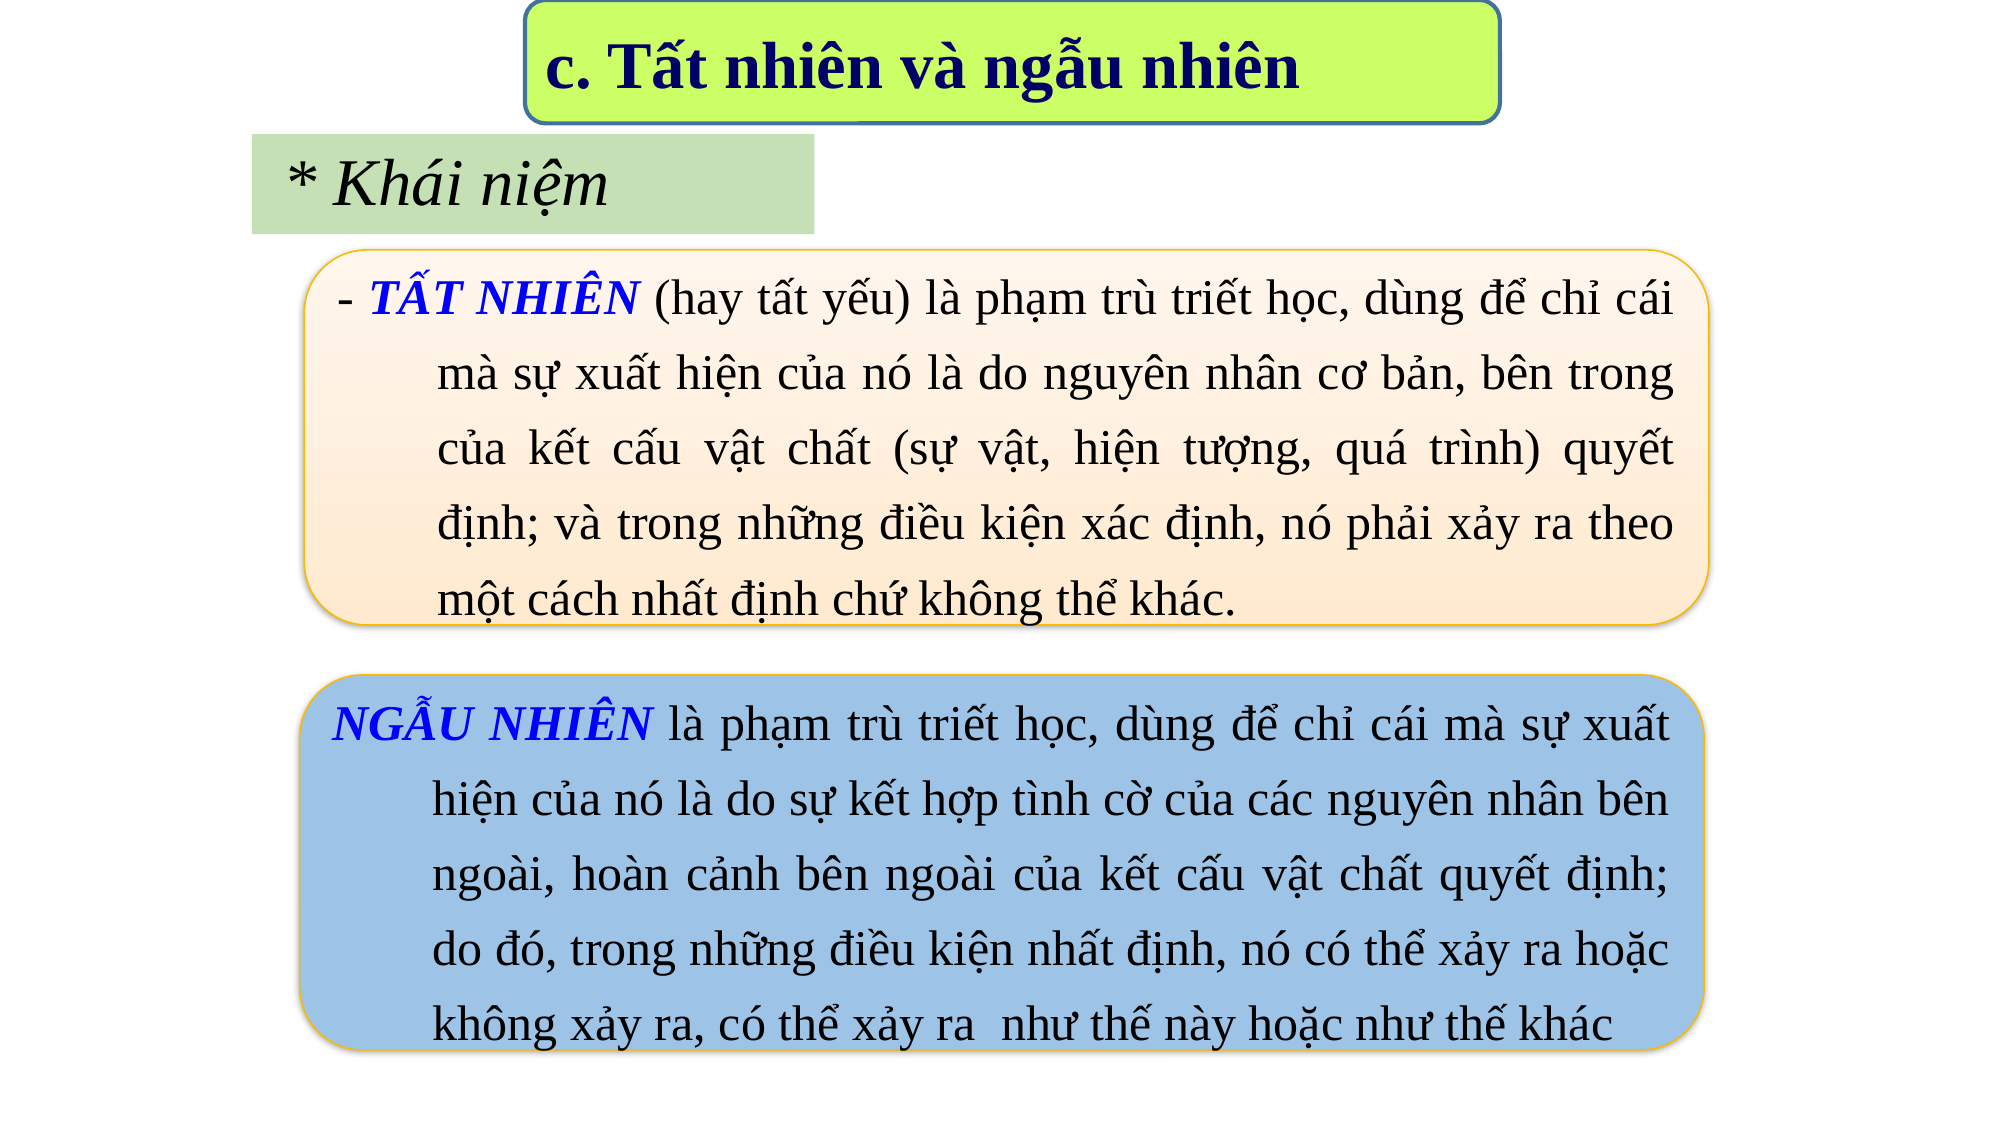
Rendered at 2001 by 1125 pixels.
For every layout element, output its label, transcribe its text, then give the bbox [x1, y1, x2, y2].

text_box c. Tất nhiên và ngẫu nhiên [522, 0, 1503, 126]
text_box - TẤT NHIÊN (hay tất yếu) là phạm trù triết học, dùng để chỉ cái mà sự xuất hiện của nó là do nguyên nhân cơ bản, bên trong của kết cấu vật chất (sự vật, hiện tượng, quá trình) quyết định; và trong những điều kiện xác định, nó phải xảy ra theo một cách nhất định chứ không thể khác. [303, 249, 1710, 626]
text_box NGẪU NHIÊN là phạm trù triết học, dùng để chỉ cái mà sự xuất hiện của nó là do sự kết hợp tình cờ của các nguyên nhân bên ngoài, hoàn cảnh bên ngoài của kết cấu vật chất quyết định; do đó, trong những điều kiện nhất định, nó có thể xảy ra hoặc không xảy ra, có thể xảy ra như thế này hoặc như thế khác [298, 674, 1705, 1051]
title * Khái niệm [251, 134, 815, 235]
